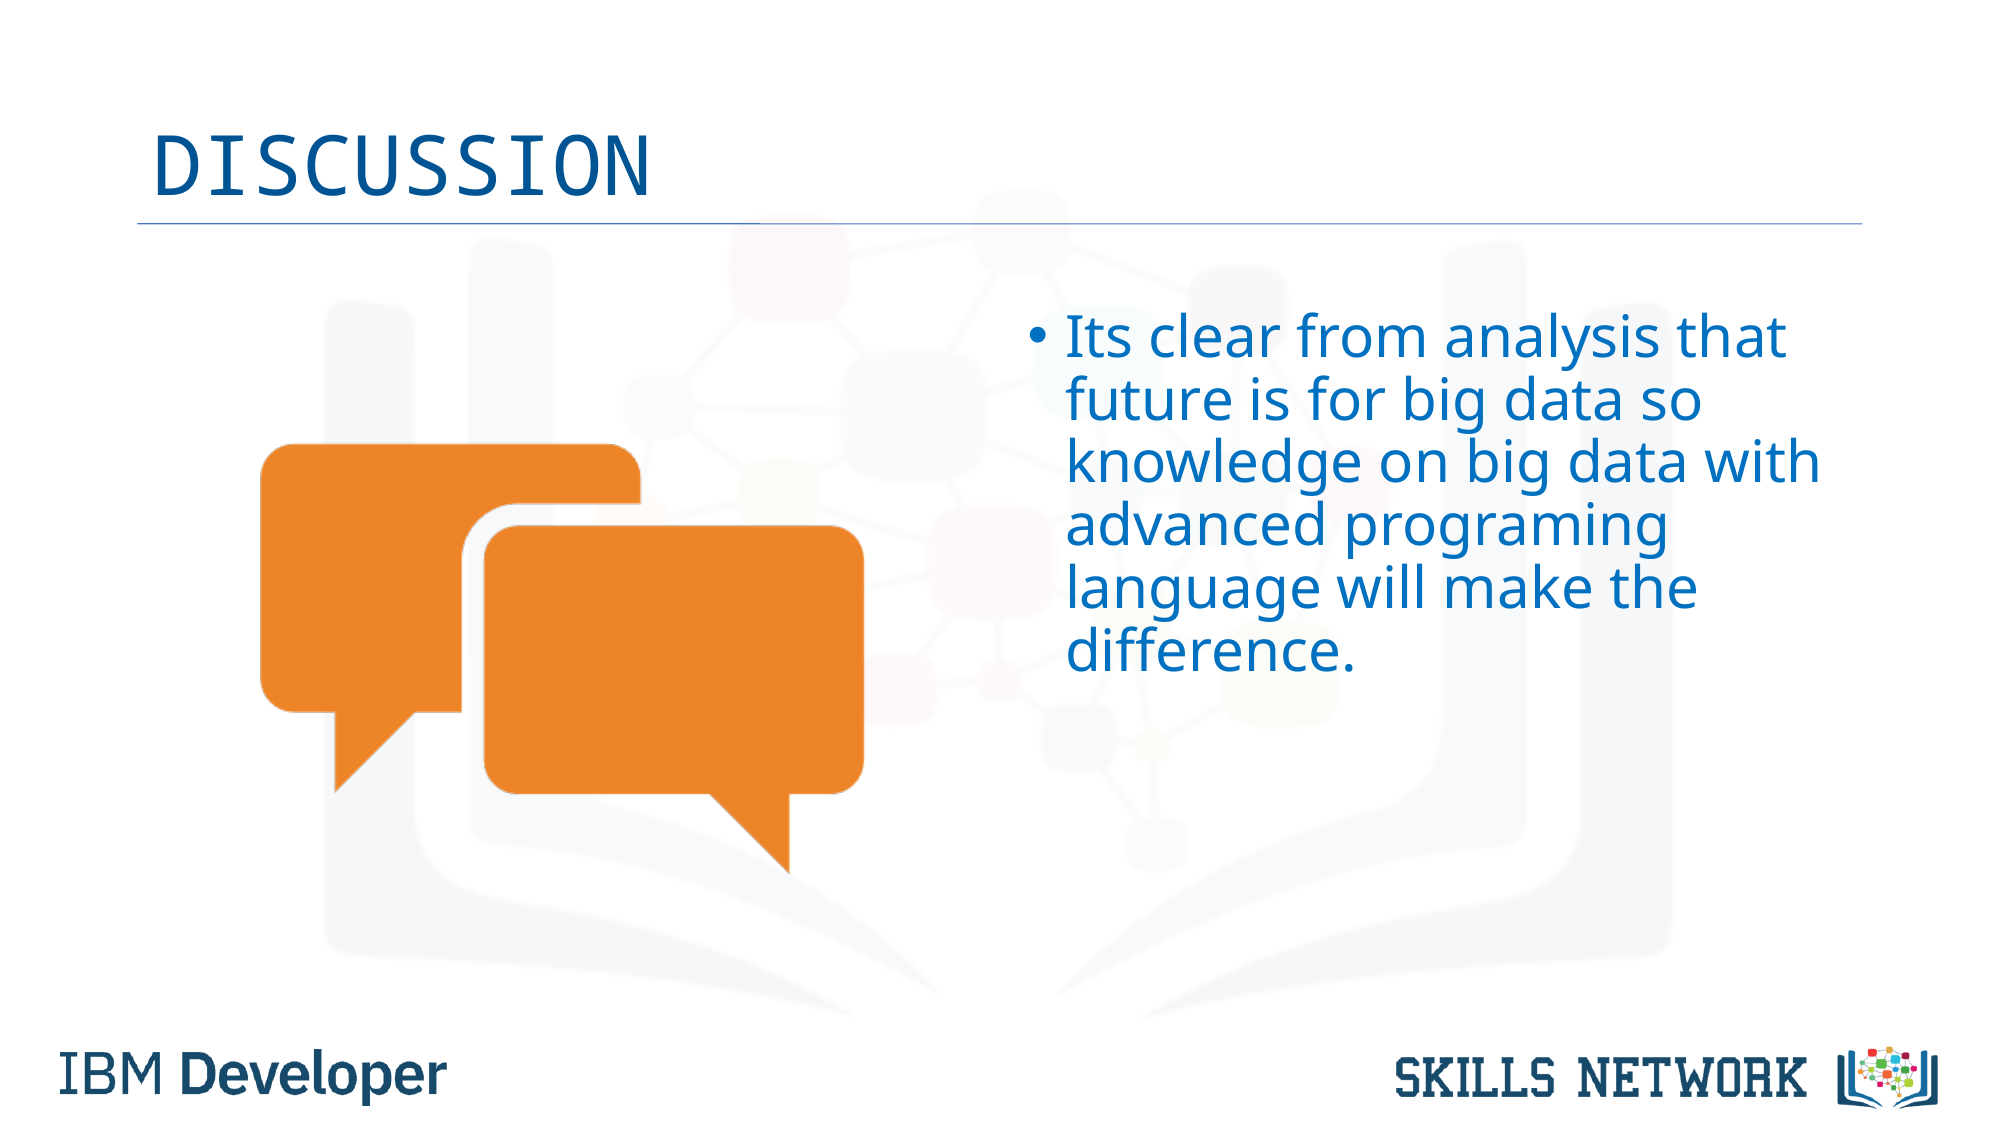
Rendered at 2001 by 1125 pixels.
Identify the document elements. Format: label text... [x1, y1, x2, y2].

title DISCUSSION [137, 59, 1863, 278]
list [205, 299, 920, 1014]
picture [55, 1045, 459, 1108]
list Its clear from analysis that future is for big data so knowledge on big data with advanced programing language will make the difference. [1012, 299, 1863, 1014]
picture [1390, 1045, 1945, 1111]
